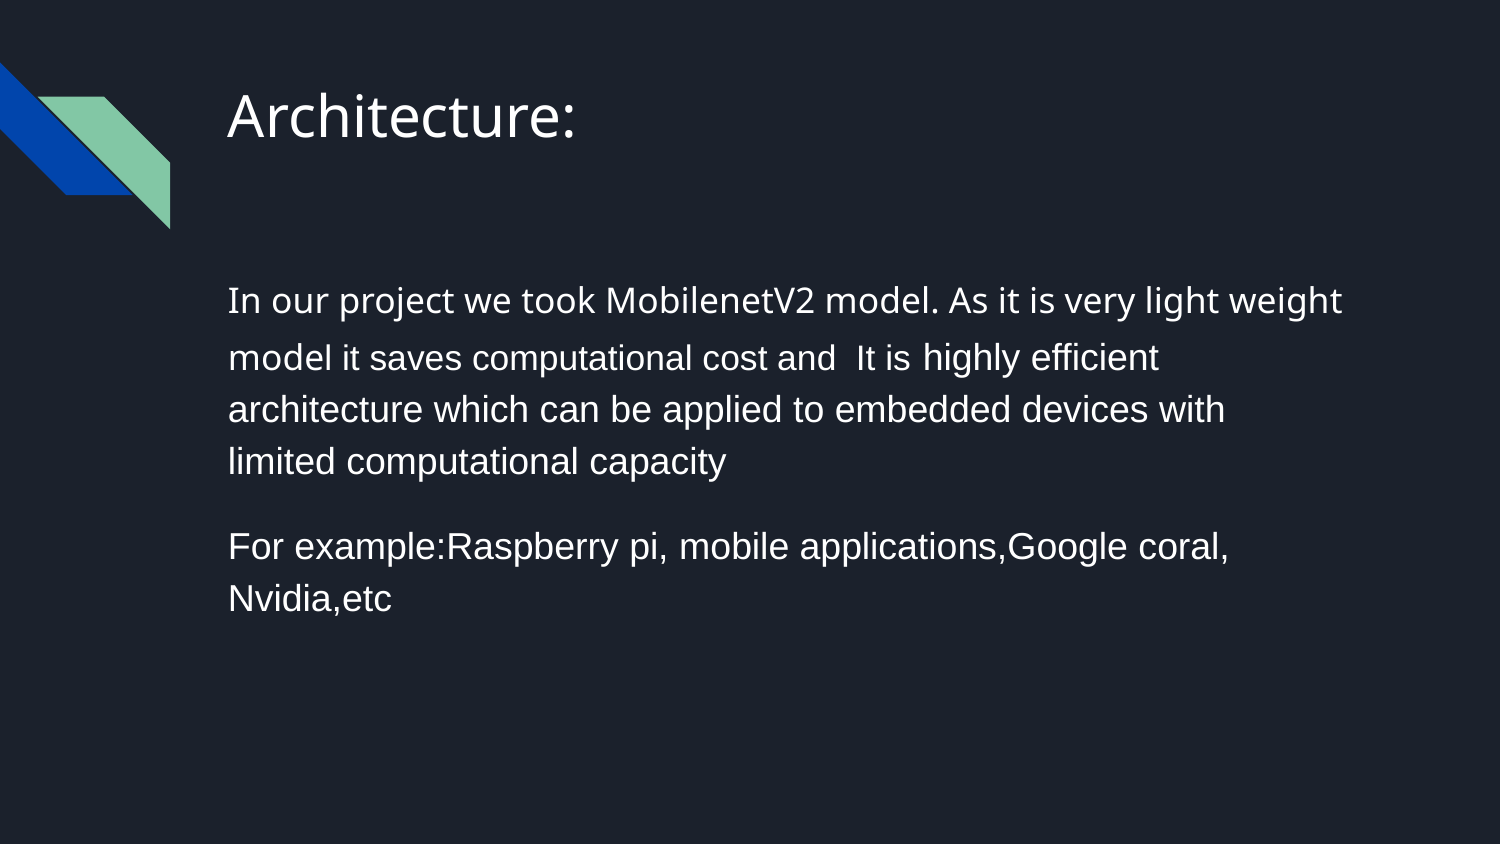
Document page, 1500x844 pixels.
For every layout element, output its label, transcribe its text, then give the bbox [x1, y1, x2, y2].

title Architecture: [212, 64, 1368, 215]
list In our project we took MobilenetV2 model. As it is very light weight model it saves computational cost and It is highly efficient architecture which can be applied to embedded devices with limited computational capacity For example:Raspberry pi, mobile applications,Google coral, Nvidia,etc [212, 257, 1368, 735]
